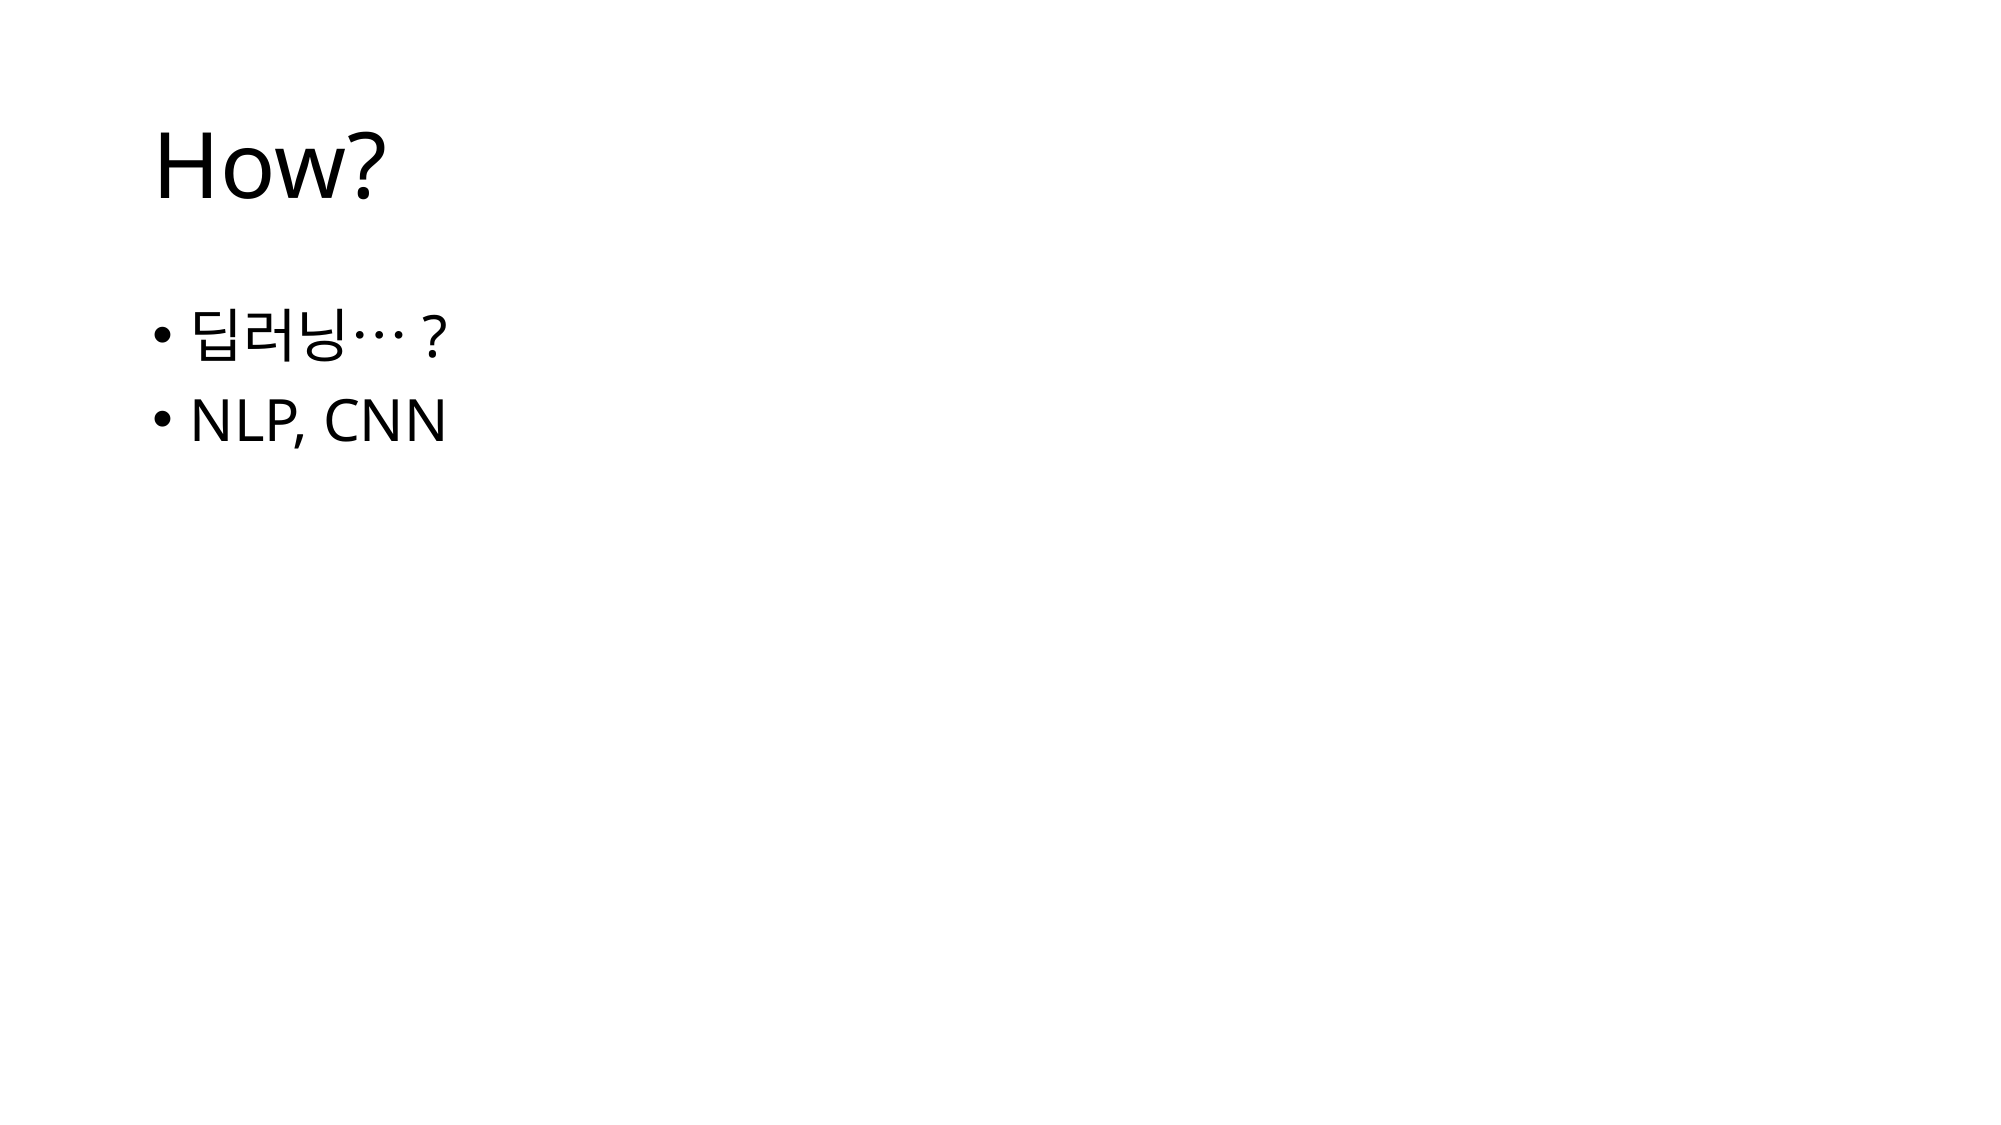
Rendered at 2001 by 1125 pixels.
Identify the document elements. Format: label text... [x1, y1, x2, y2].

list 딥러닝…? NLP, CNN [137, 299, 1863, 1014]
title How? [137, 59, 1863, 278]
